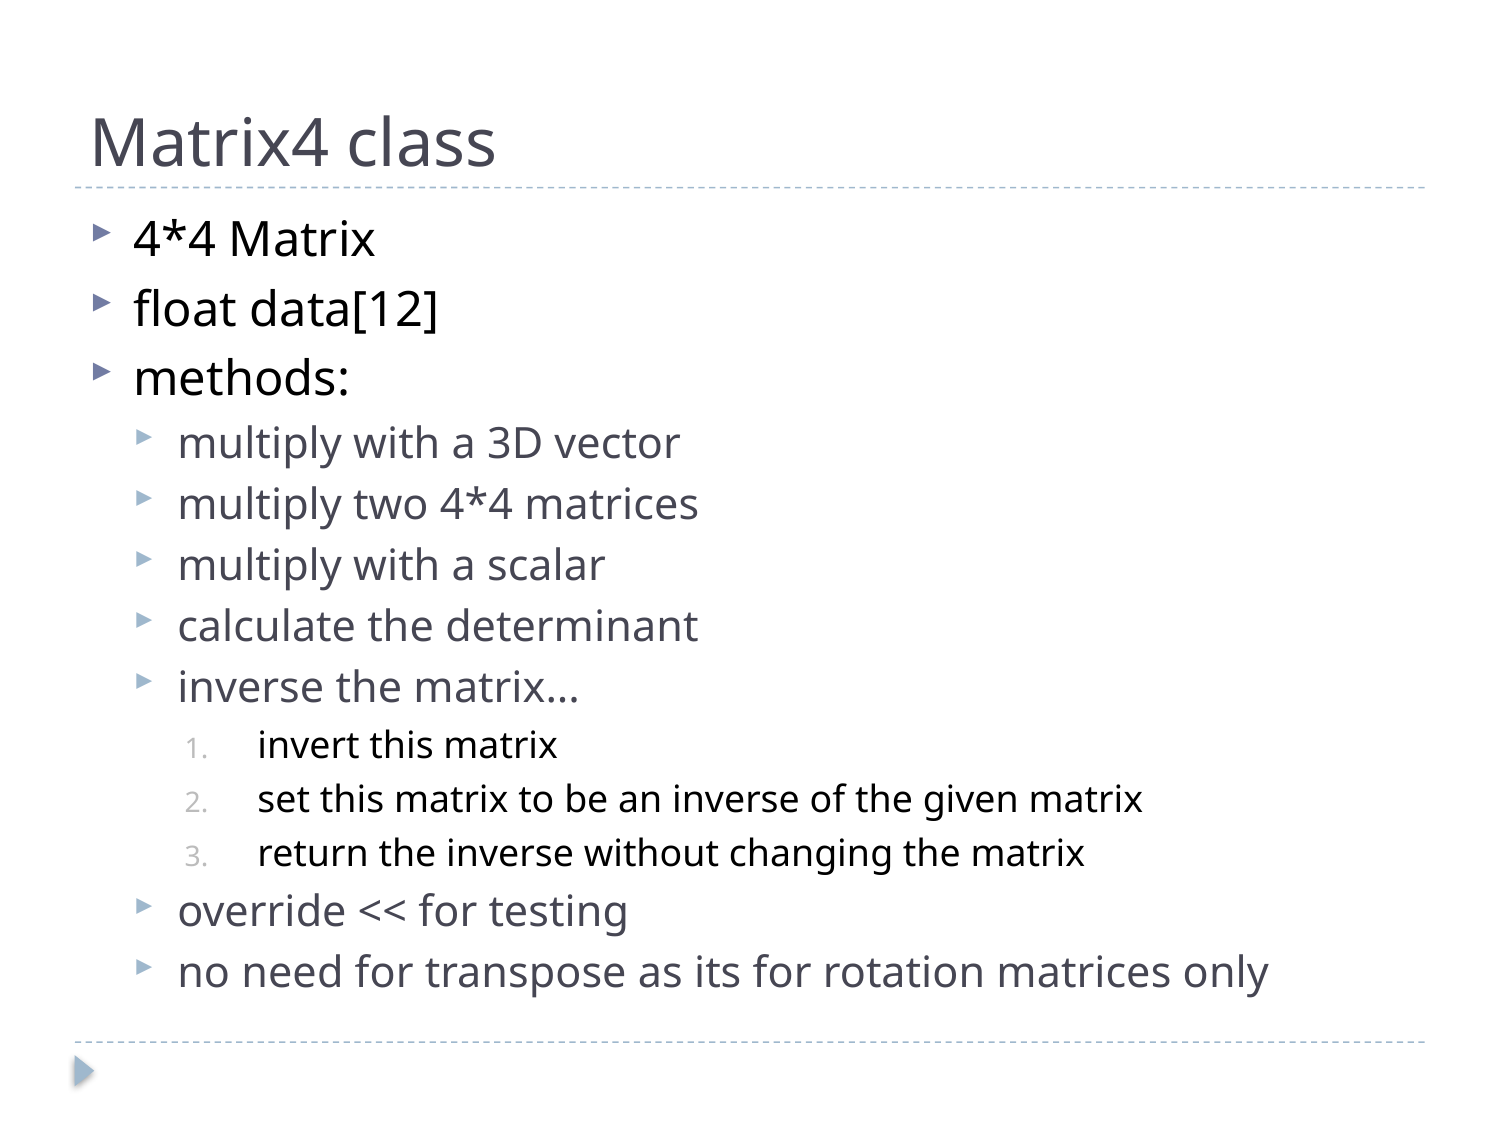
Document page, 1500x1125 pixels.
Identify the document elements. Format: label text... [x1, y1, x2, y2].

list 4*4 Matrix float data[12] methods: multiply with a 3D vector multiply two 4*4 matrices multiply with a scalar calculate the determinant inverse the matrix... invert this matrix set this matrix to be an inverse of the given matrix return the inverse without changing the matrix override << for testing no need for transpose as its for rotation matrices only [75, 200, 1425, 1010]
title Matrix4 class [75, 24, 1425, 188]
